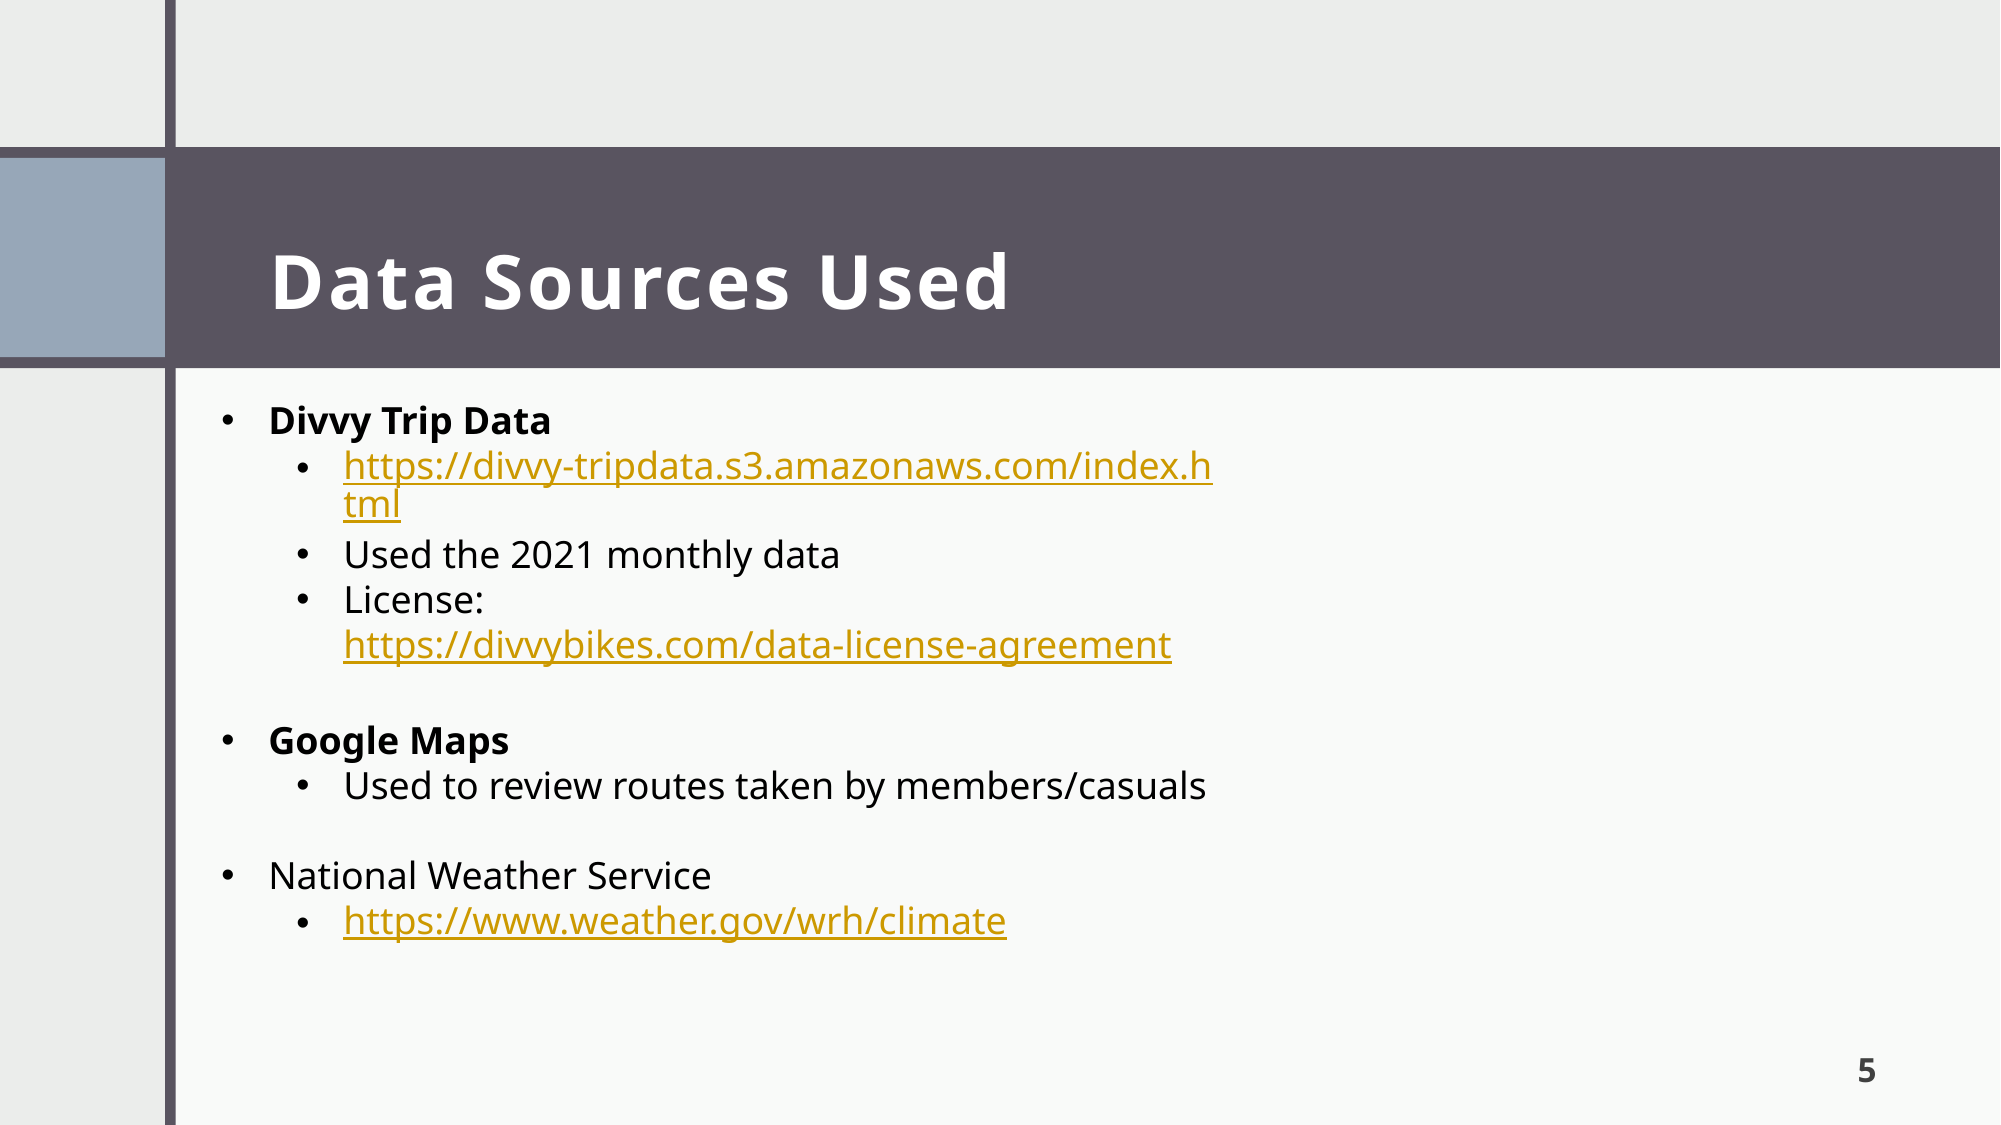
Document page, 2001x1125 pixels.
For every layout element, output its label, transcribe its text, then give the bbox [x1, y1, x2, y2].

title Data Sources Used [251, 171, 1895, 341]
text_box Divvy Trip Data https://divvy-tripdata.s3.amazonaws.com/index.html Used the 2021 monthly data License: https://divvybikes.com/data-license-agreement Google Maps Used to review routes taken by members/casuals National Weather Service https://www.weather.gov/wrh/climate [206, 389, 1230, 918]
slide_number 5 [1733, 1035, 1895, 1110]
